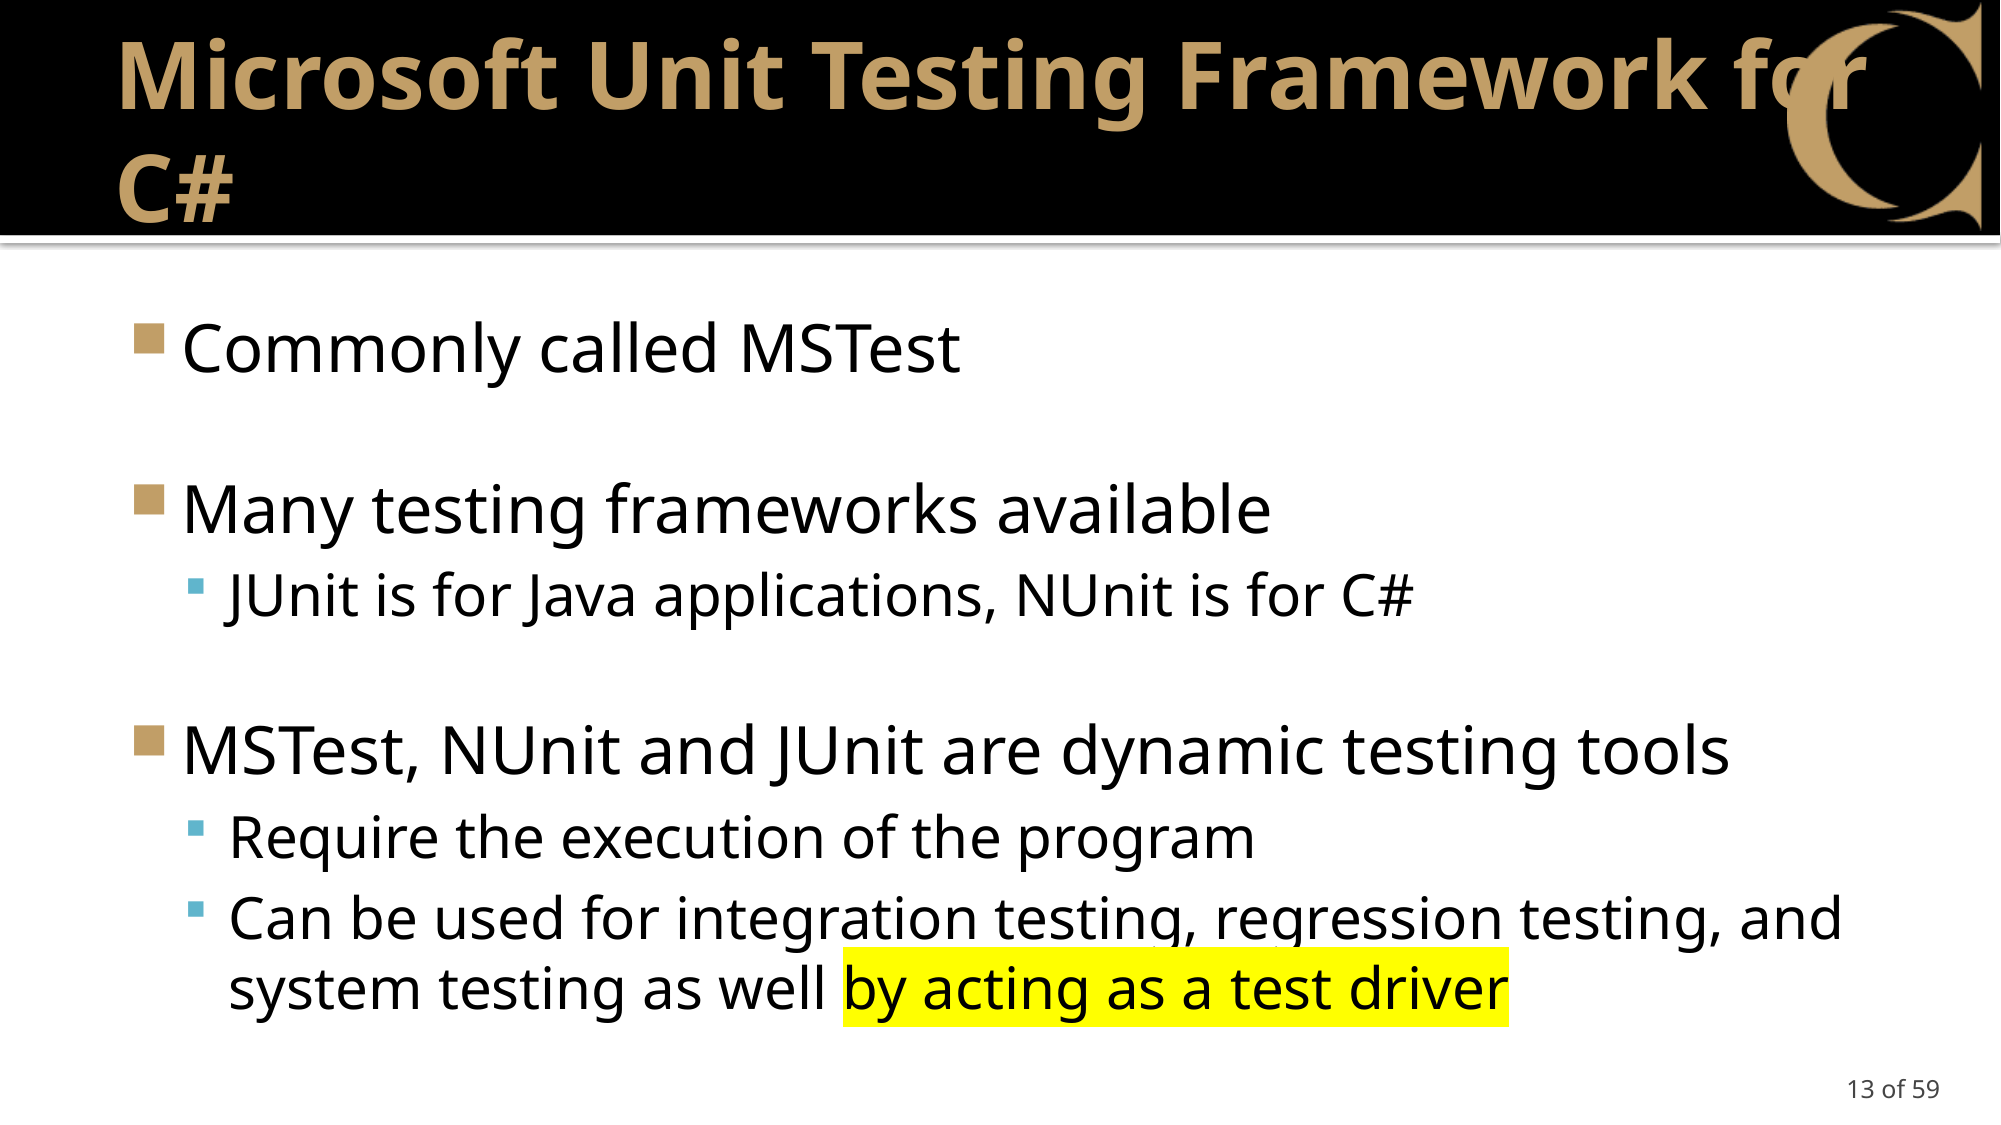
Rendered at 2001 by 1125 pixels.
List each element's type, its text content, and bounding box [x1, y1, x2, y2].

title Microsoft Unit Testing Framework for C# [99, 25, 1900, 231]
slide_number 13 of 59 [1787, 1062, 1955, 1108]
list Commonly called MSTest Many testing frameworks available JUnit is for Java applications, NUnit is for C# MSTest, NUnit and JUnit are dynamic testing tools Require the execution of the program Can be used for integration testing, regression testing, and system testing as well by acting as a test driver [99, 291, 1900, 1050]
picture [1787, 2, 1988, 231]
